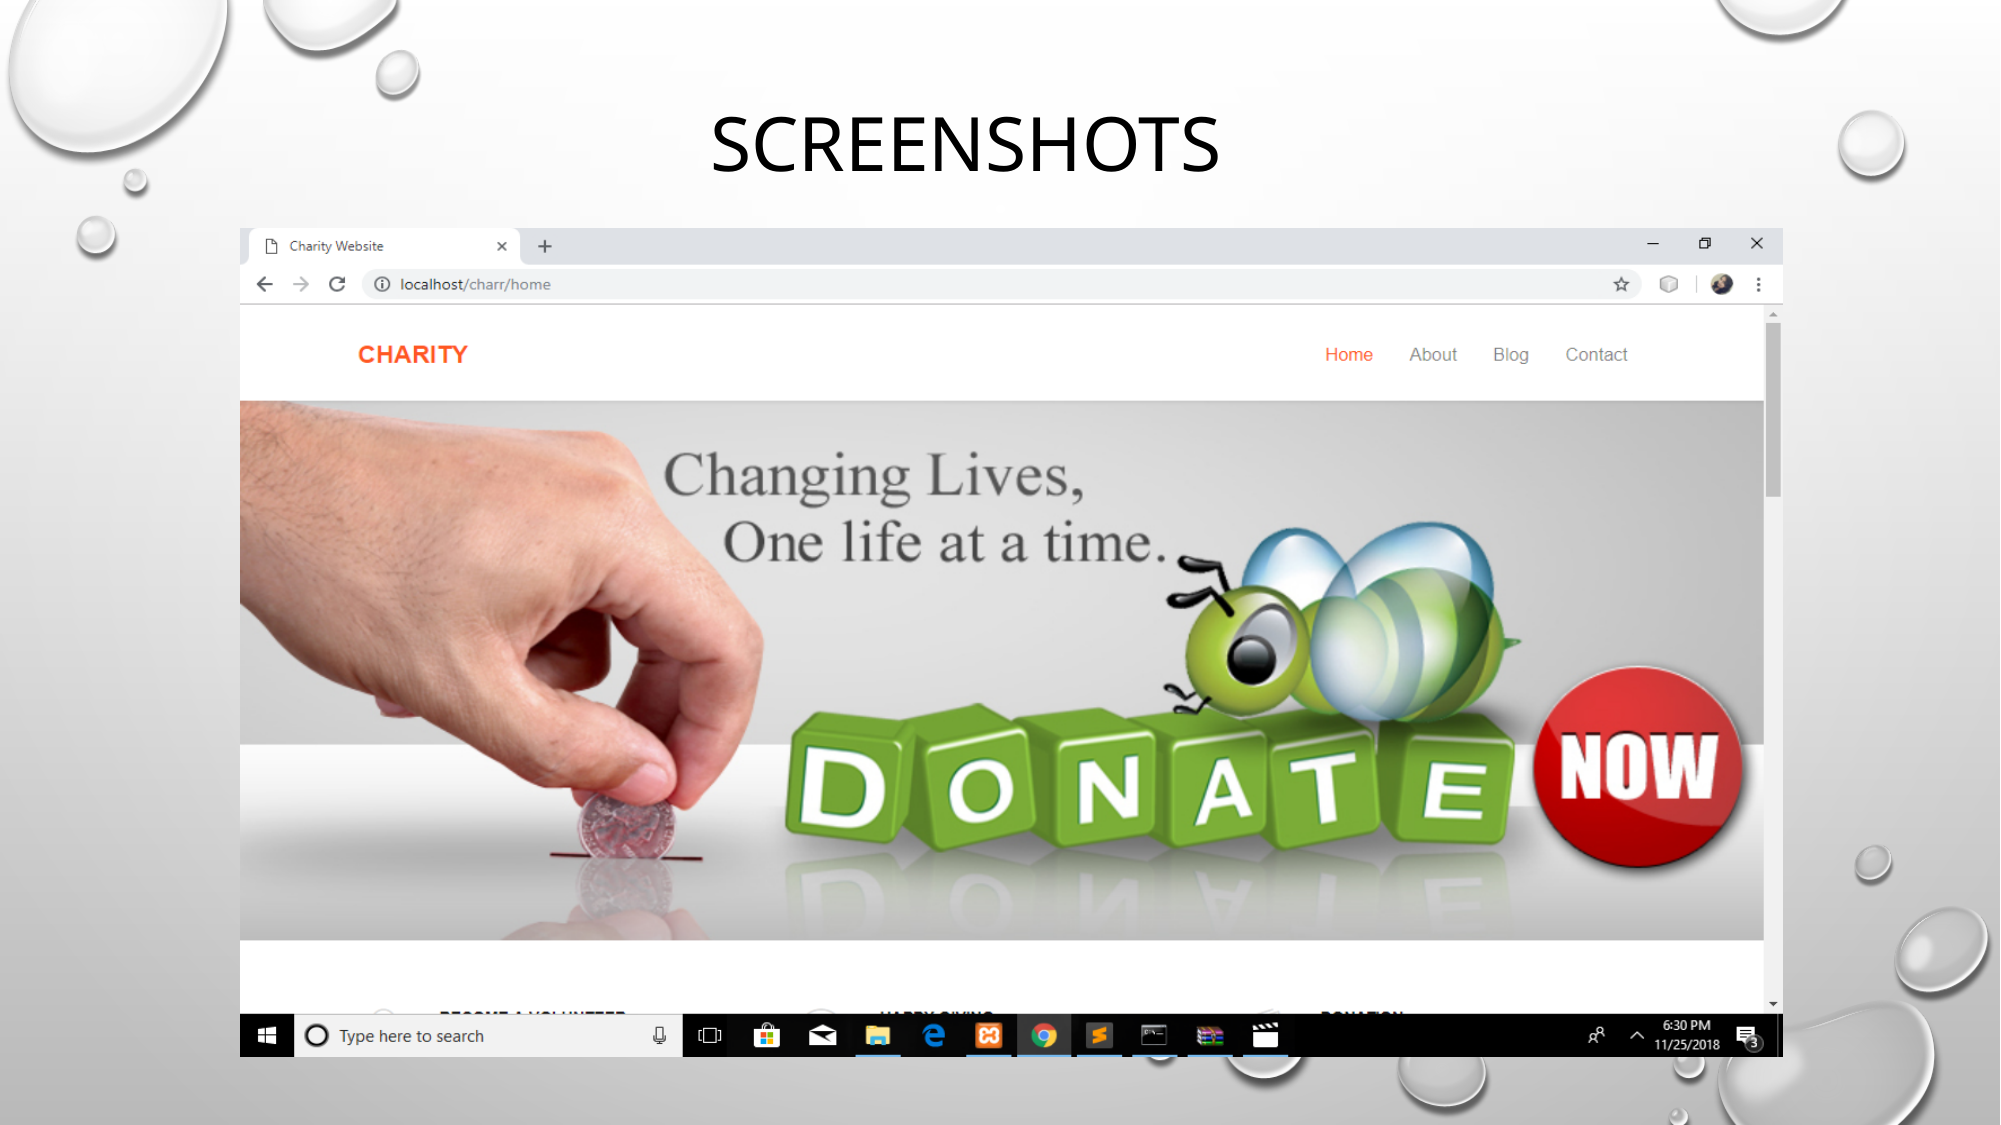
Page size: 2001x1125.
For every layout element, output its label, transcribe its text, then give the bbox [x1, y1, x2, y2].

list [67, 297, 1938, 1078]
picture [0, 0, 2000, 1125]
title SCREENSHOTS [116, 35, 1817, 258]
